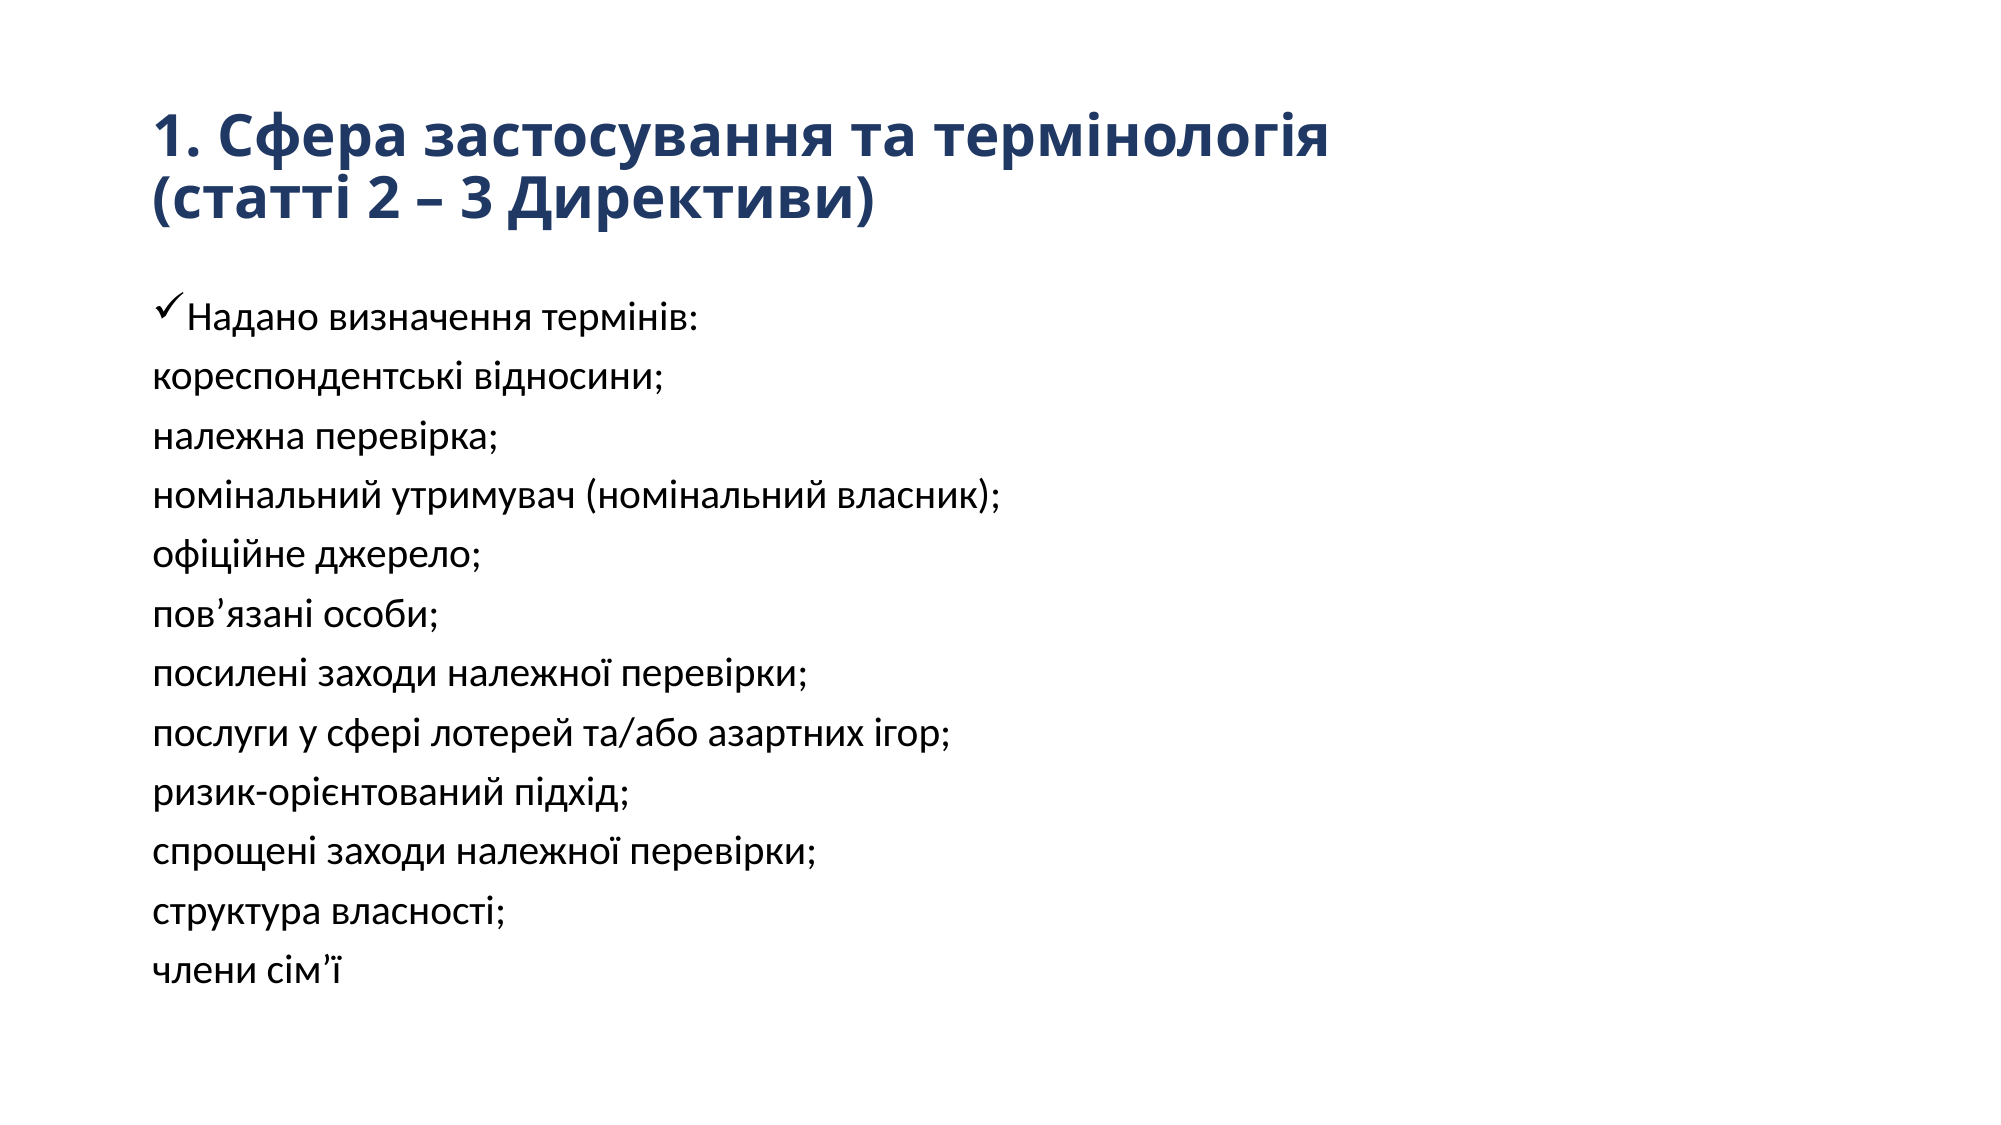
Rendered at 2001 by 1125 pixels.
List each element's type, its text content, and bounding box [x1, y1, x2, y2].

title 1. Сфера застосування та термінологія (статті 2 – 3 Директиви) [137, 59, 1863, 278]
list Надано визначення термінів: кореспондентські відносини; належна перевірка; номінальний утримувач (номінальний власник); офіційне джерело; пов’язані особи; посилені заходи належної перевірки; послуги у сфері лотерей та/або азартних ігор; ризик-орієнтований підхід; спрощені заходи належної перевірки; структура власності; члени сім’ї [137, 287, 1863, 1001]
